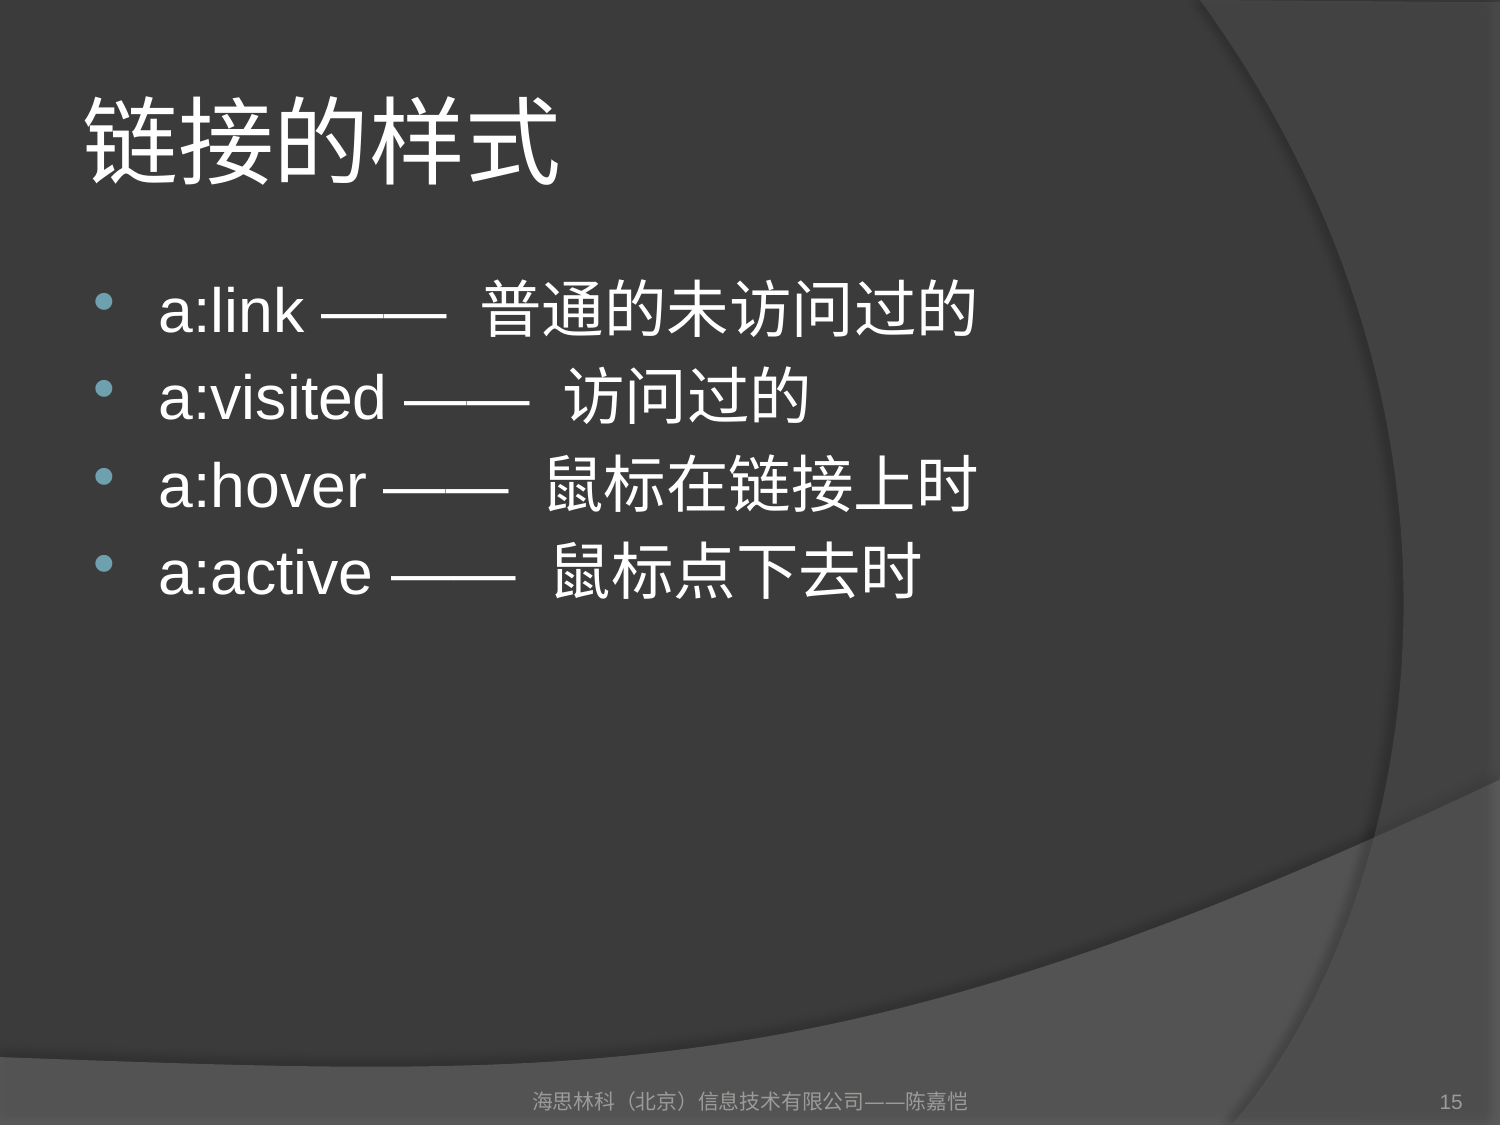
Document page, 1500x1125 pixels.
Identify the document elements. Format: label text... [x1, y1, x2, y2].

footer 海思林科（北京）信息技术有限公司——陈嘉恺 [512, 1053, 988, 1114]
slide_number 15 [1337, 1053, 1463, 1114]
list a:link —— 普通的未访问过的 a:visited —— 访问过的 a:hover —— 鼠标在链接上时 a:active —— 鼠标点下去时 [75, 262, 1300, 1005]
title 链接的样式 [75, 45, 1300, 233]
